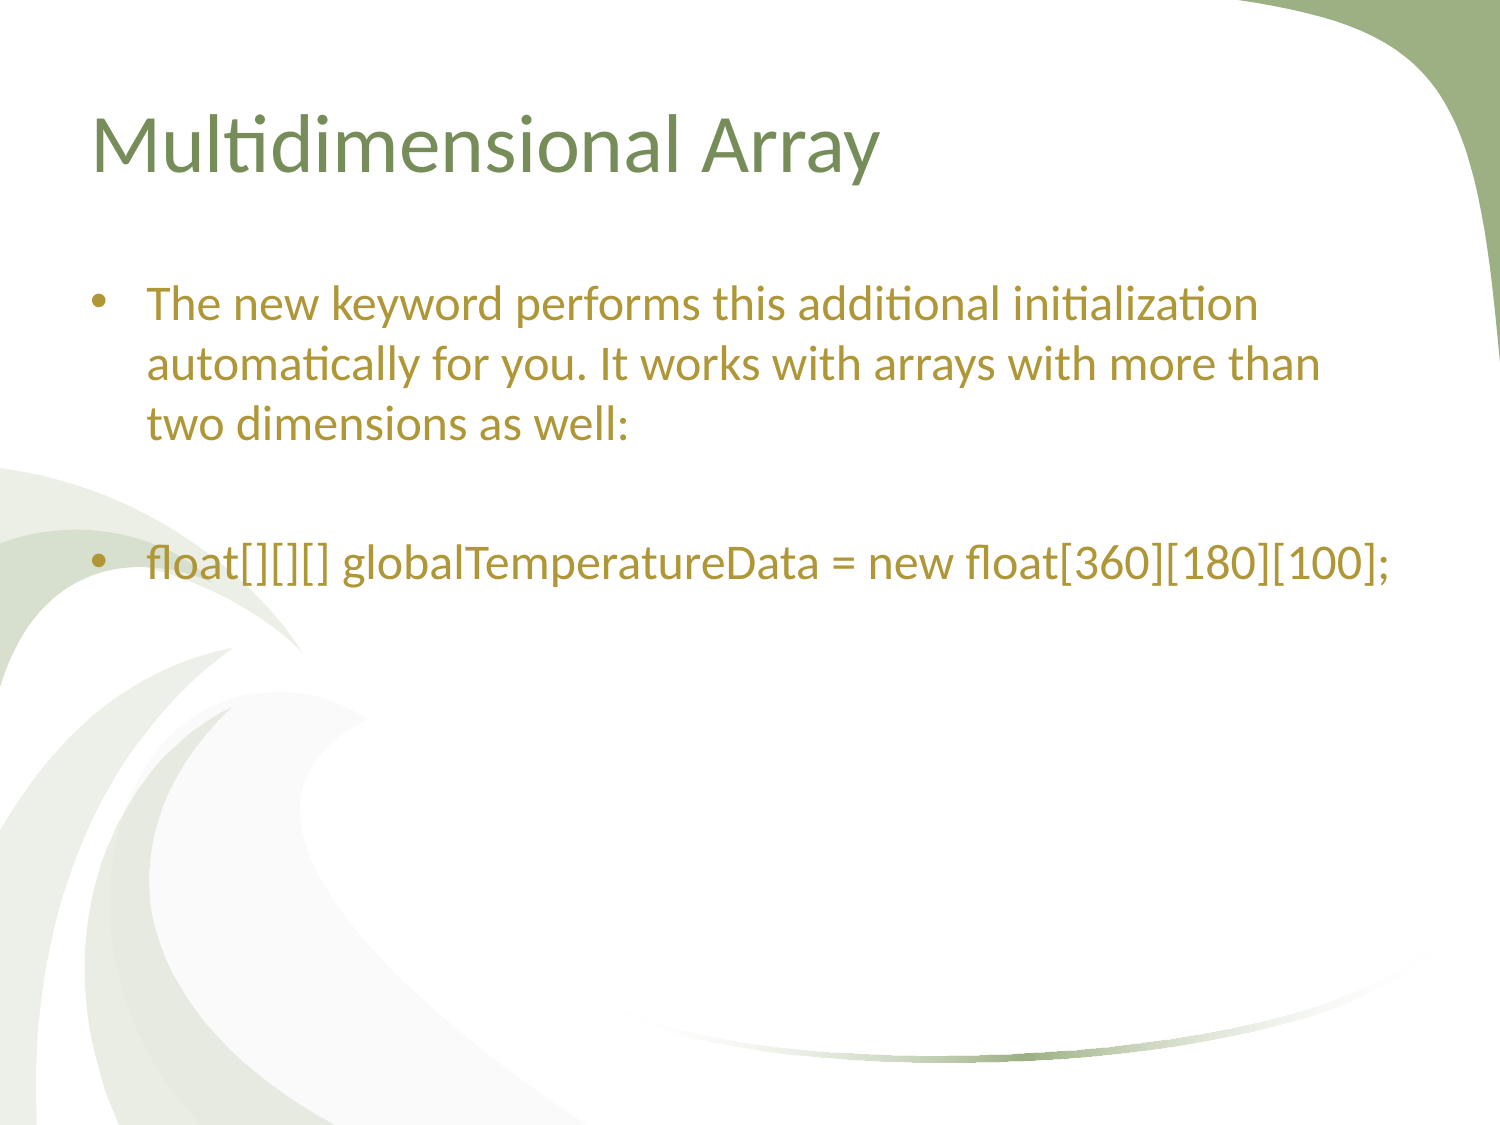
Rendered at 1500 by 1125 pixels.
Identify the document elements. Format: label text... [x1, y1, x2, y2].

list The new keyword performs this additional initialization automatically for you. It works with arrays with more than two dimensions as well: float[][][] globalTemperatureData = new float[360][180][100]; [75, 262, 1425, 1005]
title Multidimensional Array [75, 45, 1425, 233]
